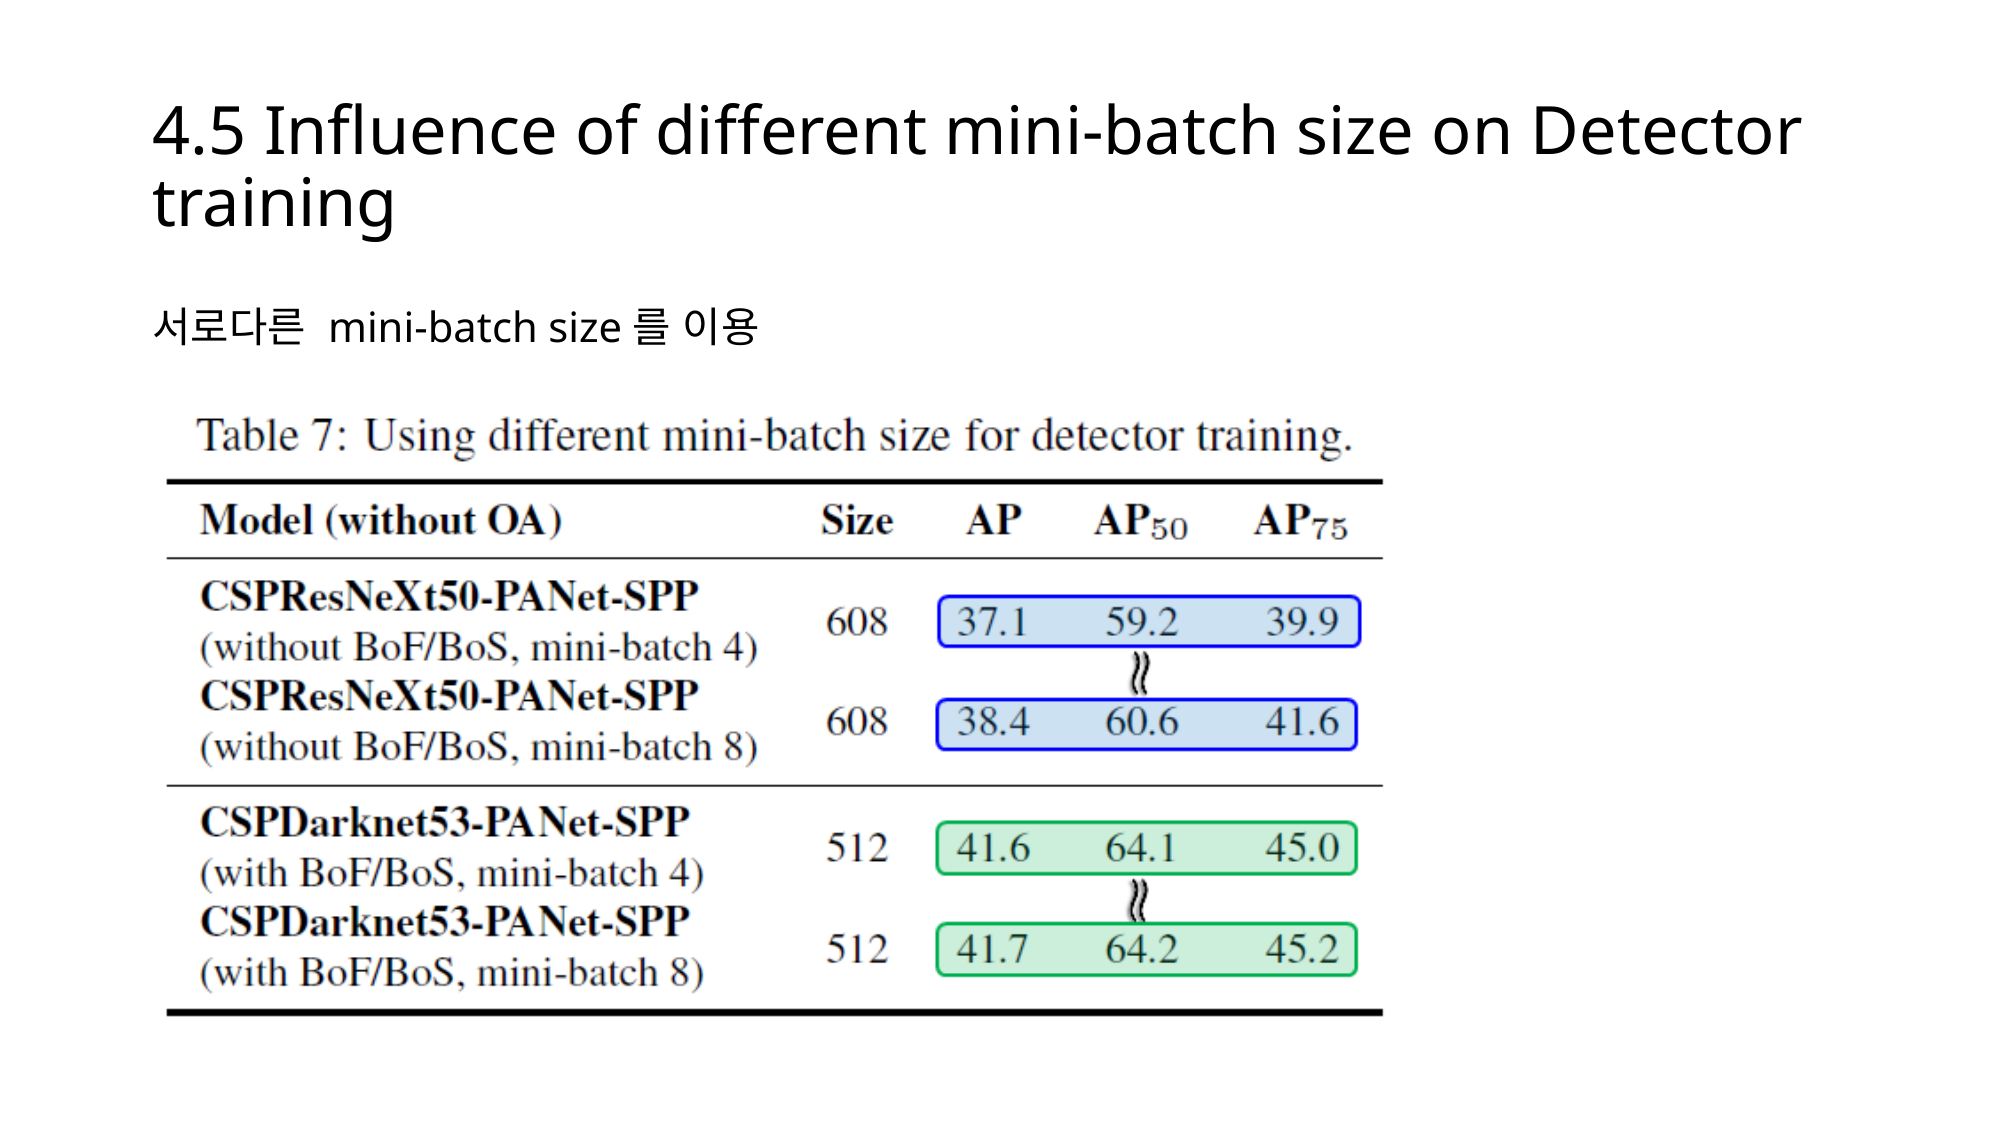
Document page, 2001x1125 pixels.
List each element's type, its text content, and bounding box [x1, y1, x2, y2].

list 서로다른 mini-batch size를 이용 [137, 299, 1863, 1014]
picture [137, 403, 1385, 1036]
title 4.5 Influence of different mini-batch size on Detector training [137, 59, 1863, 278]
